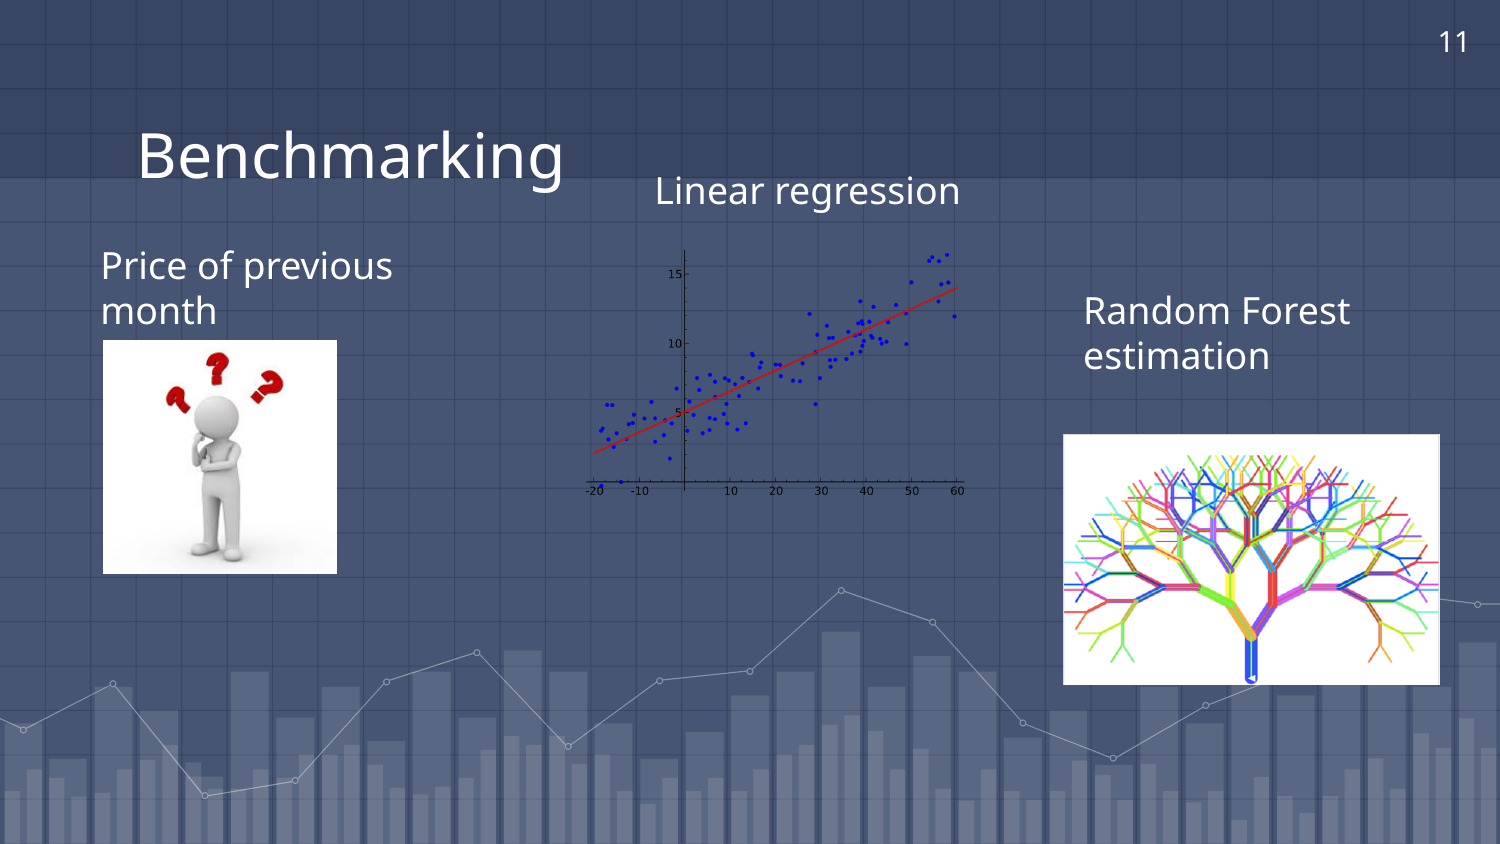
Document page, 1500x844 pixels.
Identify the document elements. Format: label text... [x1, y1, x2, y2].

slide_number 11 [1408, 0, 1500, 88]
text_box Linear regression [639, 159, 1011, 220]
text_box Price of previous month [85, 234, 457, 339]
title Benchmarking [121, 65, 1383, 207]
picture [1063, 434, 1440, 686]
text_box Random Forest estimation [1068, 279, 1440, 385]
picture [103, 340, 337, 574]
picture [577, 241, 971, 503]
